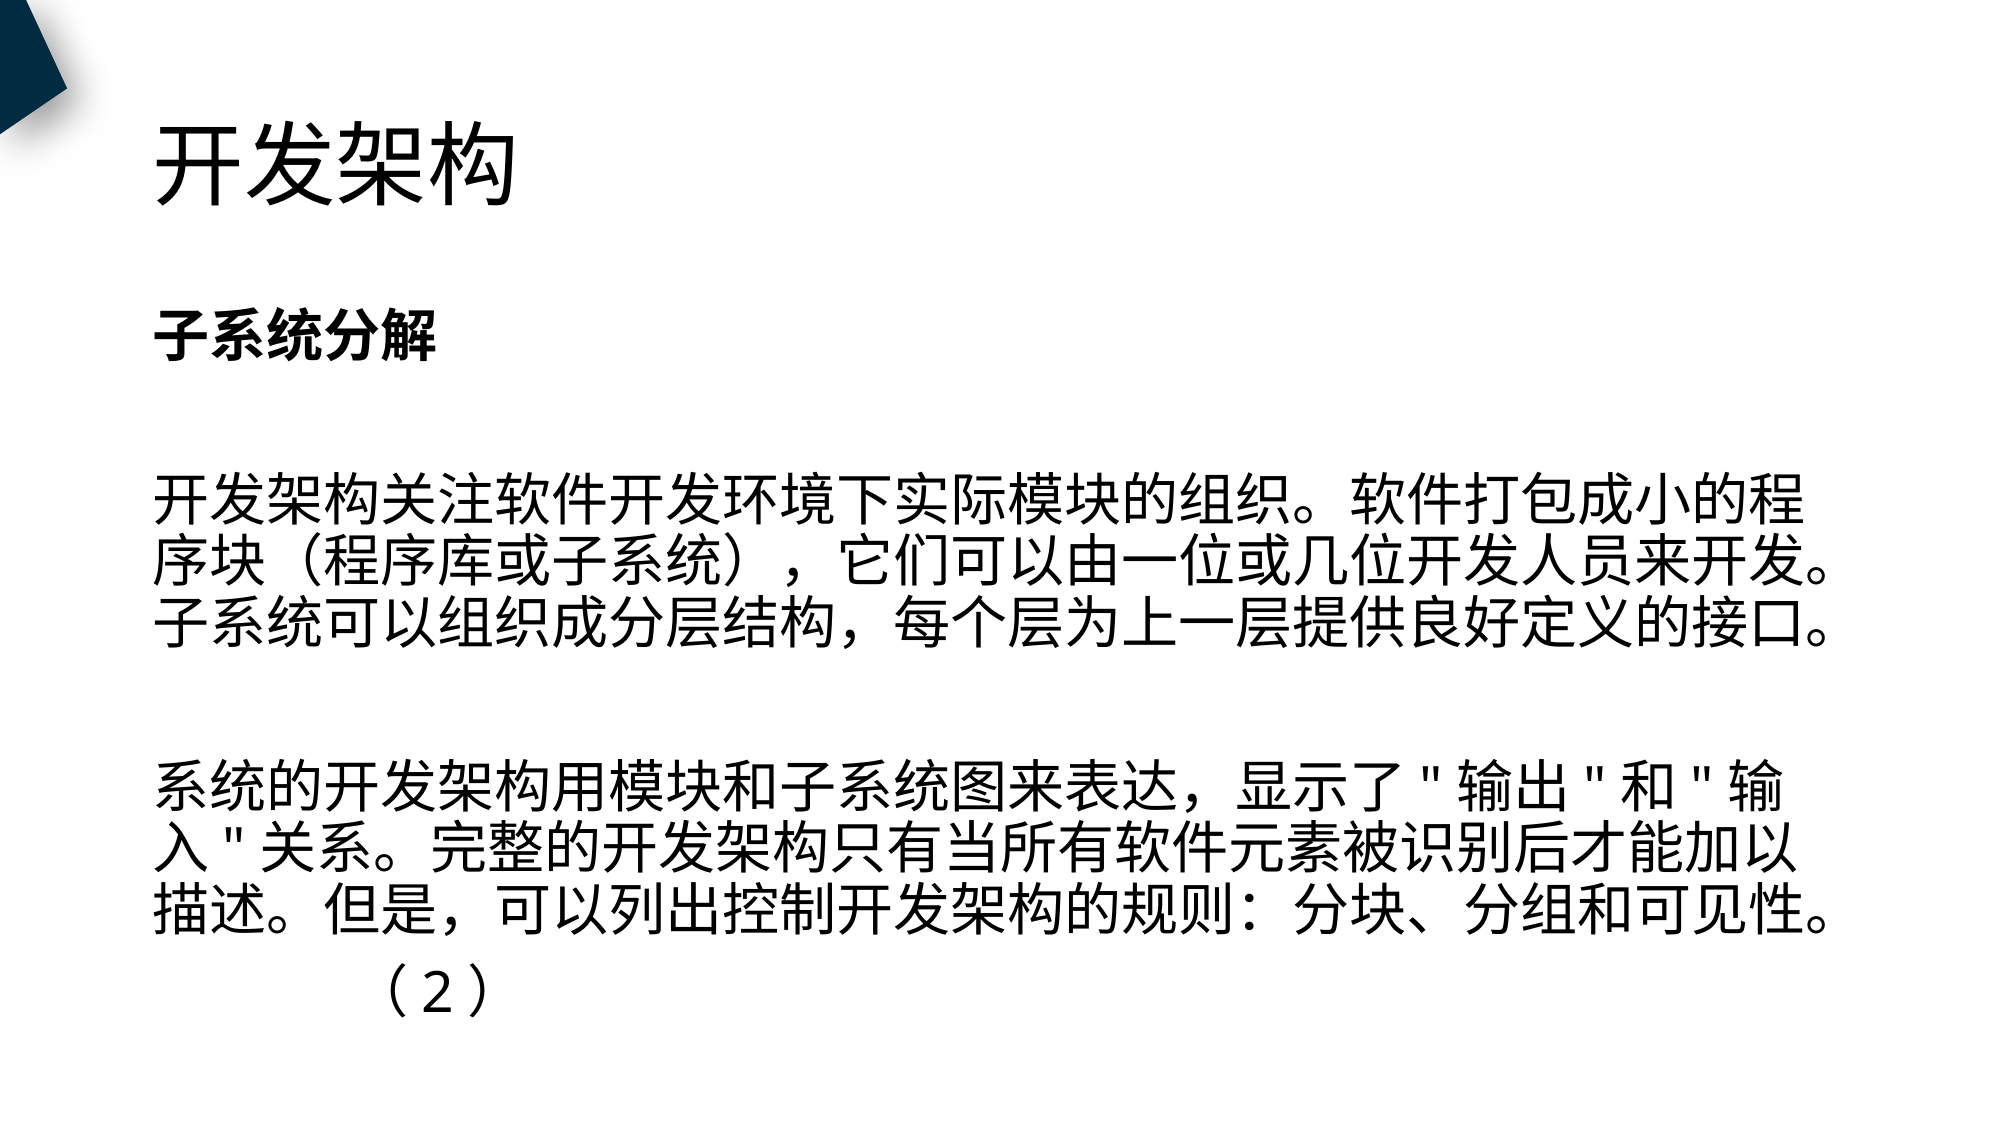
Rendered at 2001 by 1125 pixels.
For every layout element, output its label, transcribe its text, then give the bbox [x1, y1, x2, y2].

text_box [0, 0, 68, 135]
title 开发架构 [137, 59, 1863, 278]
list 子系统分解 开发架构关注软件开发环境下实际模块的组织。软件打包成小的程序块（程序库或子系统），它们可以由一位或几位开发人员来开发。子系统可以组织成分层结构，每个层为上一层提供良好定义的接口。 系统的开发架构用模块和子系统图来表达，显示了"输出"和"输入"关系。完整的开发架构只有当所有软件元素被识别后才能加以描述。但是，可以列出控制开发架构的规则：分块、分组和可见性。 （2） [137, 299, 1863, 1083]
